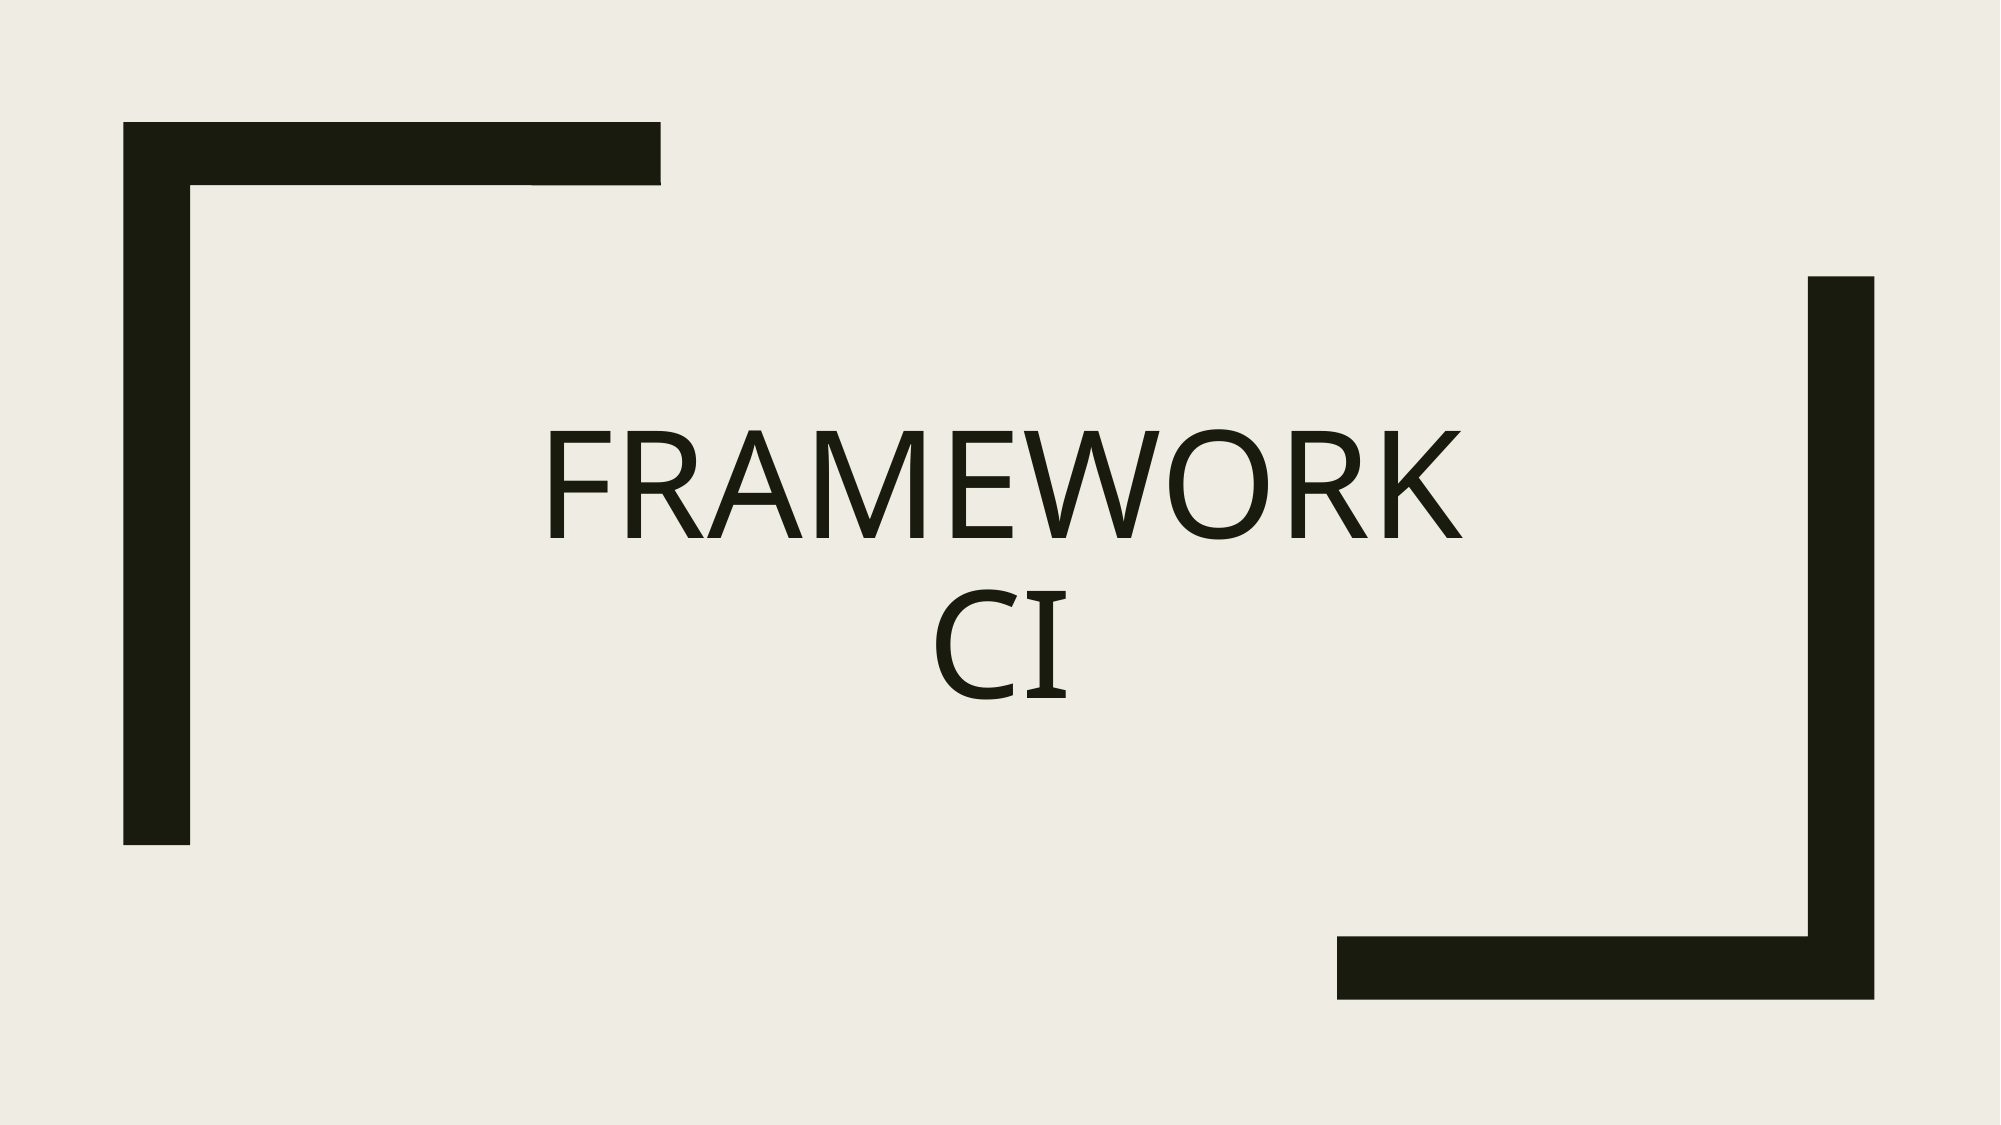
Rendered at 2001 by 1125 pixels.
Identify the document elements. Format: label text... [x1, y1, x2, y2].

title Framework CI [314, 393, 1686, 738]
